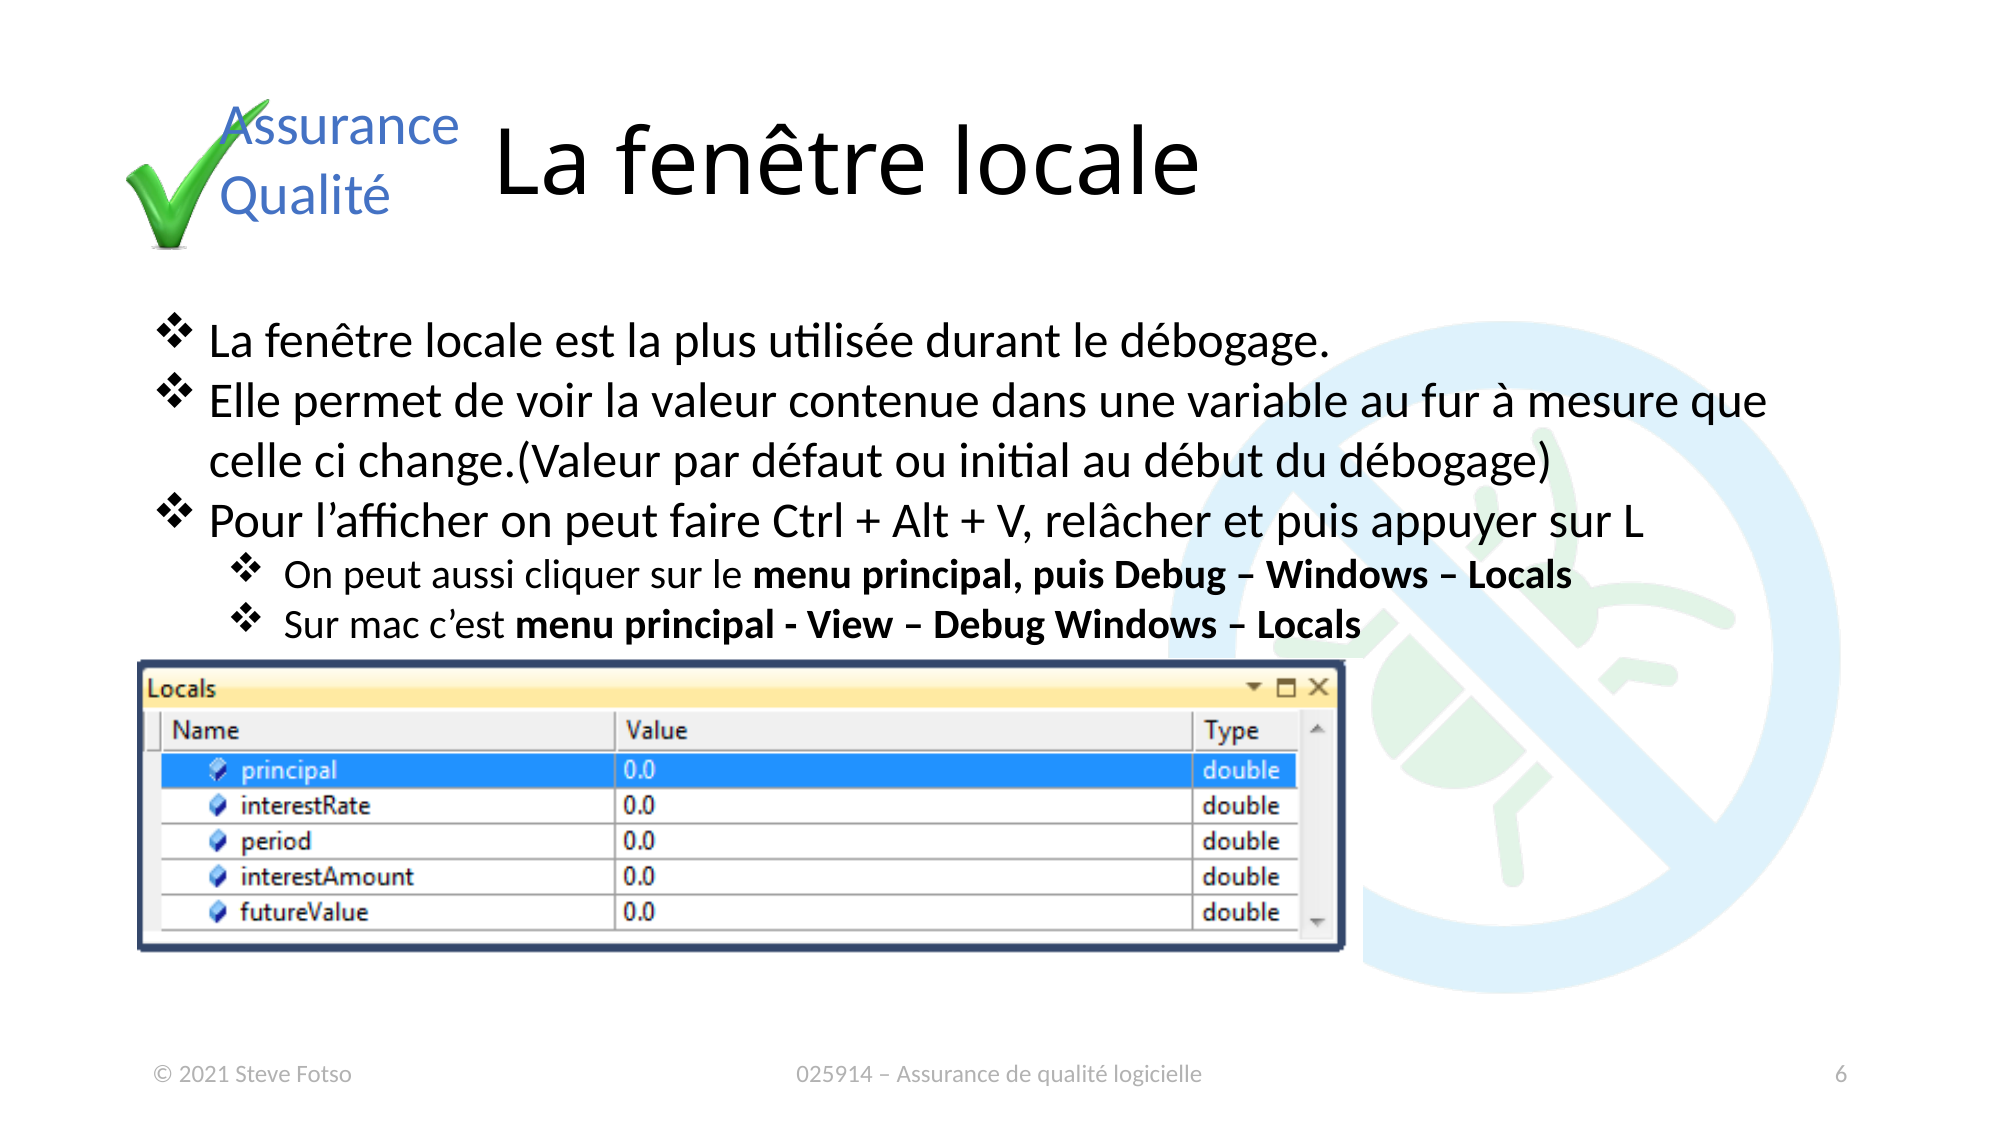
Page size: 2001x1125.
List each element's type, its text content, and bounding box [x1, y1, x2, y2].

picture [137, 658, 1363, 963]
footer 025914 – Assurance de qualité logicielle [662, 1042, 1338, 1103]
list La fenêtre locale est la plus utilisée durant le débogage. Elle permet de voir la valeur contenue dans une variable au fur à mesure que celle ci change.(Valeur par défaut ou initial au début du débogage) Pour l’afficher on peut faire Ctrl + Alt + V, relâcher et puis appuyer sur L On peut aussi cliquer sur le menu principal, puis Debug – Windows – Locals Sur mac c’est menu principal - View – Debug Windows – Locals [137, 299, 1863, 1014]
title La fenêtre locale [477, 59, 1863, 271]
picture [118, 85, 276, 255]
slide_number © 2021 Steve Fotso [137, 1042, 588, 1103]
slide_number 6 [1412, 1042, 1863, 1103]
